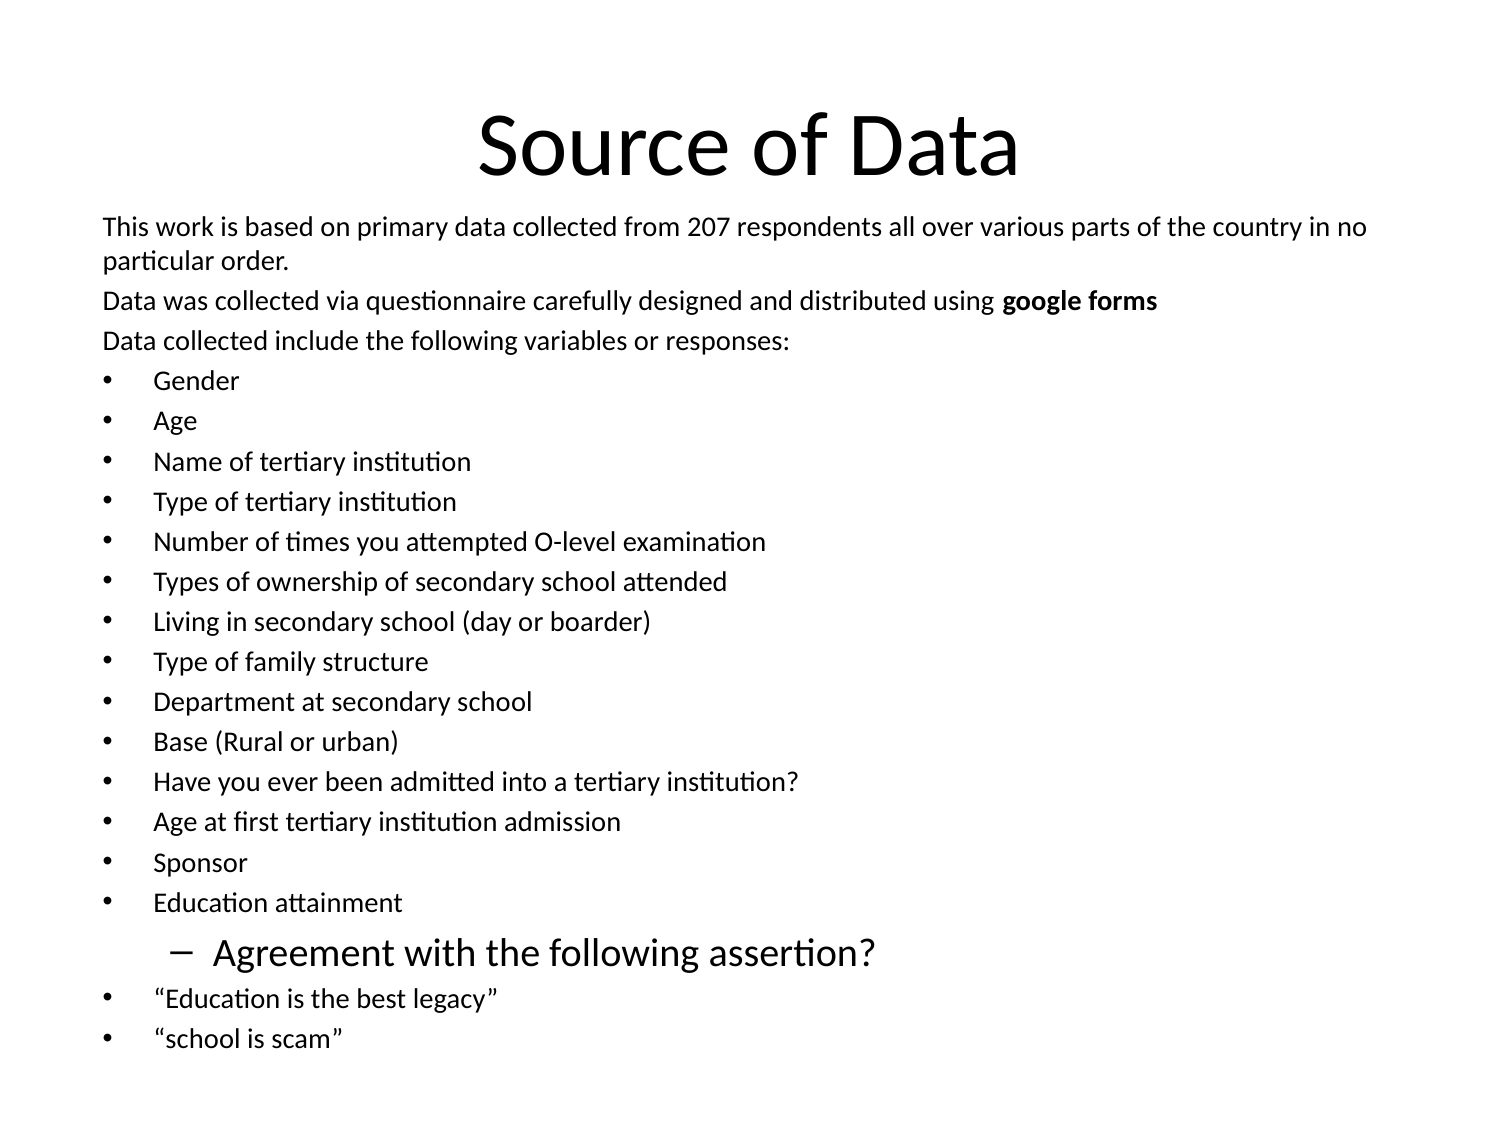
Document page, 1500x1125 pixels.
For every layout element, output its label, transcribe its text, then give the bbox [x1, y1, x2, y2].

title Source of Data [75, 45, 1425, 233]
list This work is based on primary data collected from 207 respondents all over various parts of the country in no particular order. Data was collected via questionnaire carefully designed and distributed using google forms Data collected include the following variables or responses: Gender Age Name of tertiary institution Type of tertiary institution Number of times you attempted O-level examination Types of ownership of secondary school attended Living in secondary school (day or boarder) Type of family structure Department at secondary school Base (Rural or urban) Have you ever been admitted into a tertiary institution? Age at first tertiary institution admission Sponsor Education attainment Agreement with the following assertion? “Education is the best legacy” “school is scam” [87, 200, 1438, 1075]
